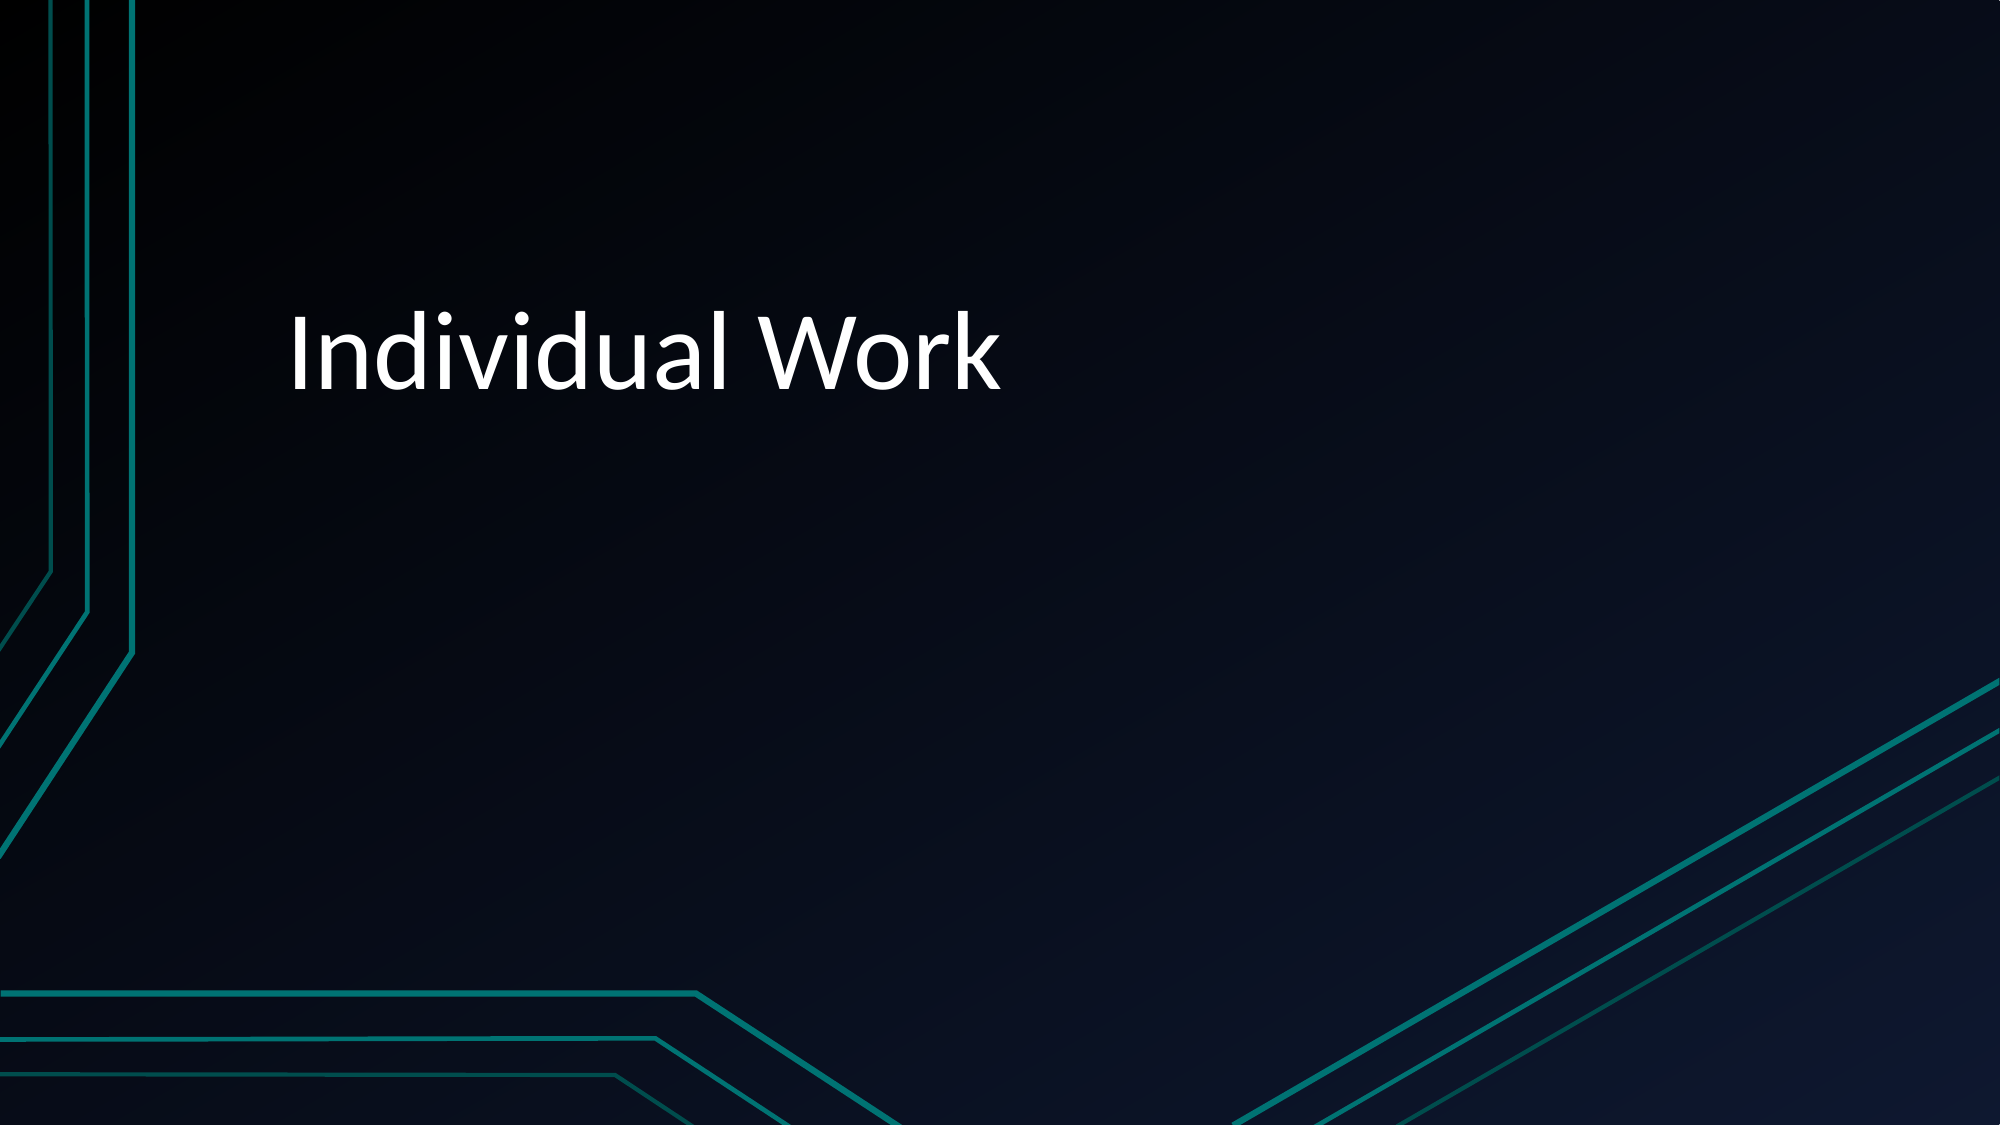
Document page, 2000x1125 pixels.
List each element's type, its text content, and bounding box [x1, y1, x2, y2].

title Individual Work [266, 95, 1700, 424]
